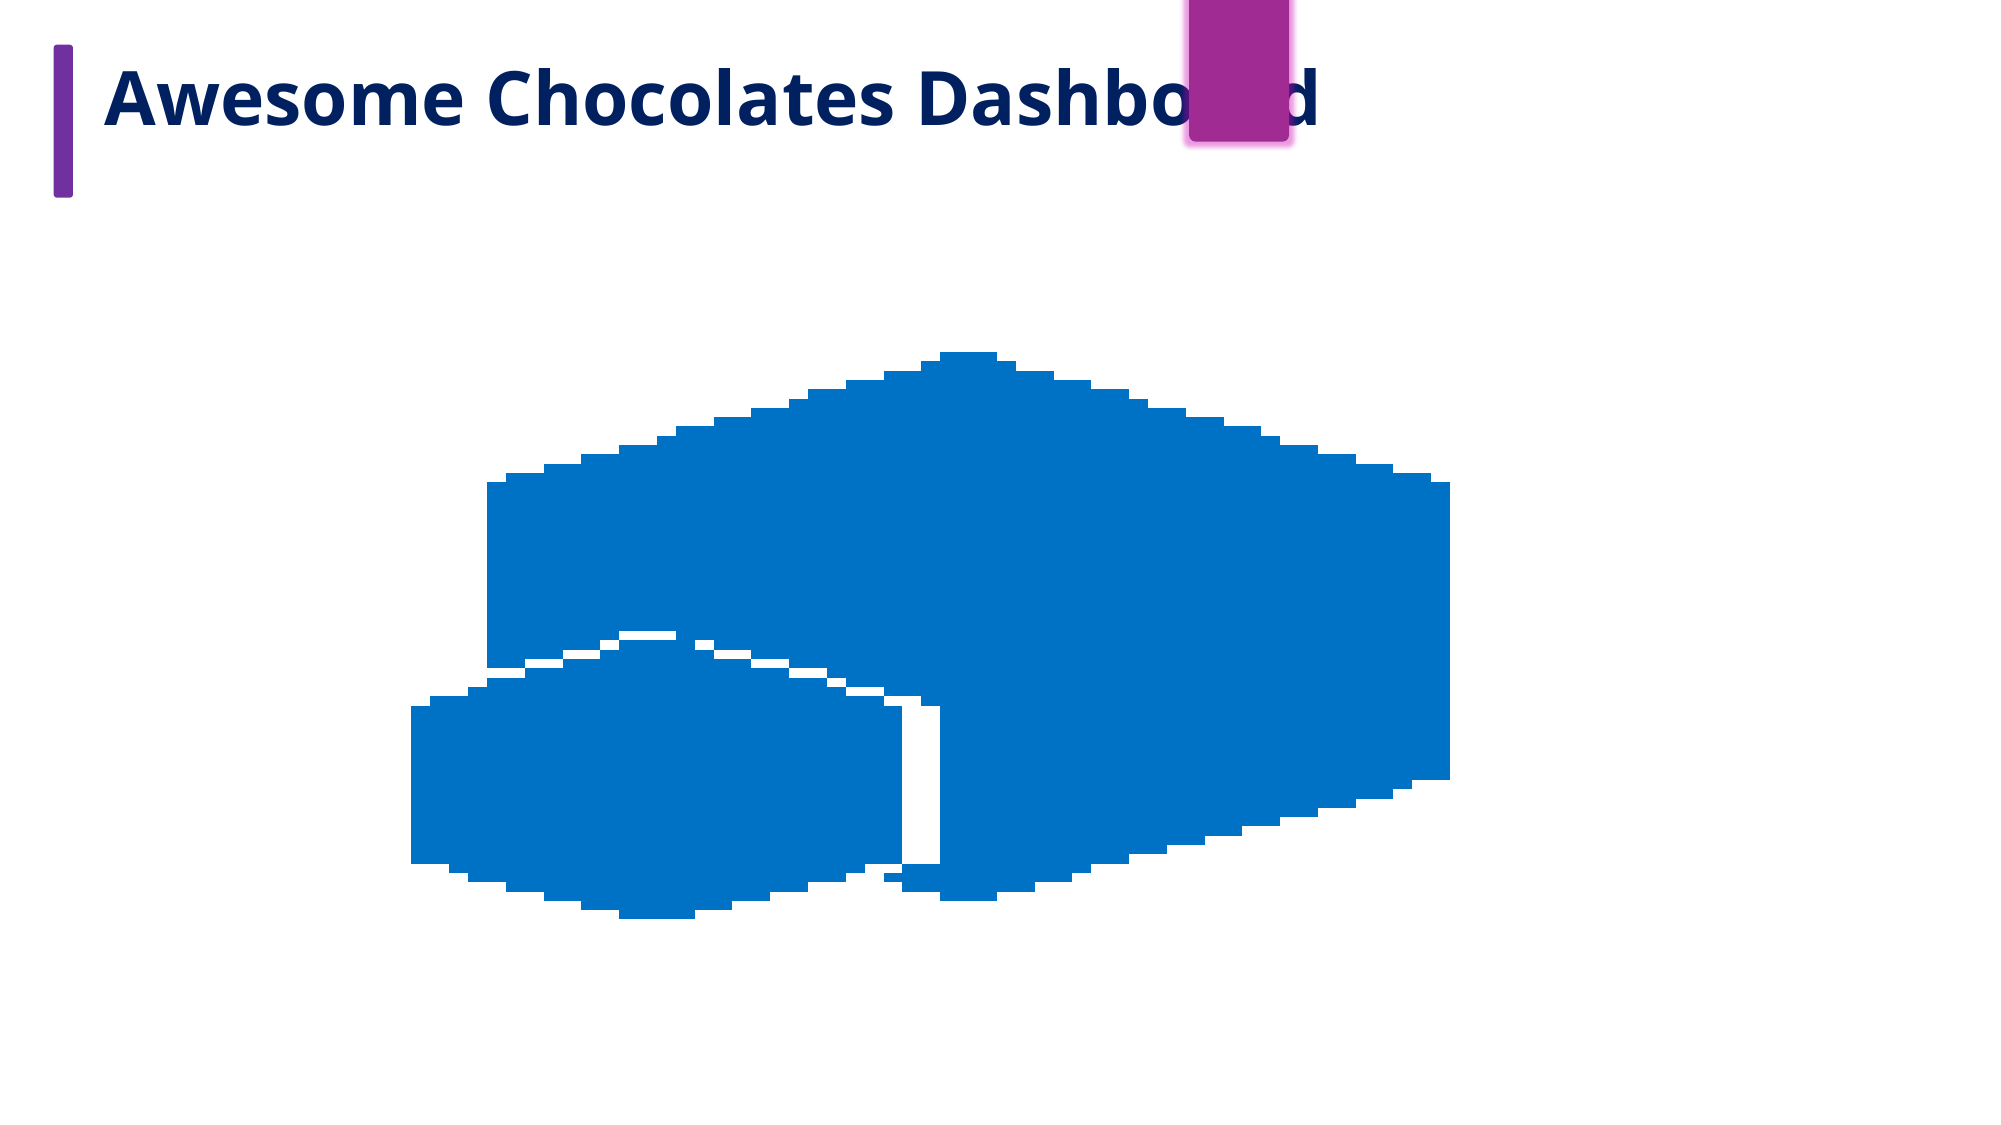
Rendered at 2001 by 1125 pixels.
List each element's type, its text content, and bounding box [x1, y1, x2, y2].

text_box [52, 43, 75, 200]
title Awesome Chocolates Dashboard [89, 44, 1815, 157]
text_box [1187, 0, 1291, 144]
picture [72, 213, 1885, 1106]
